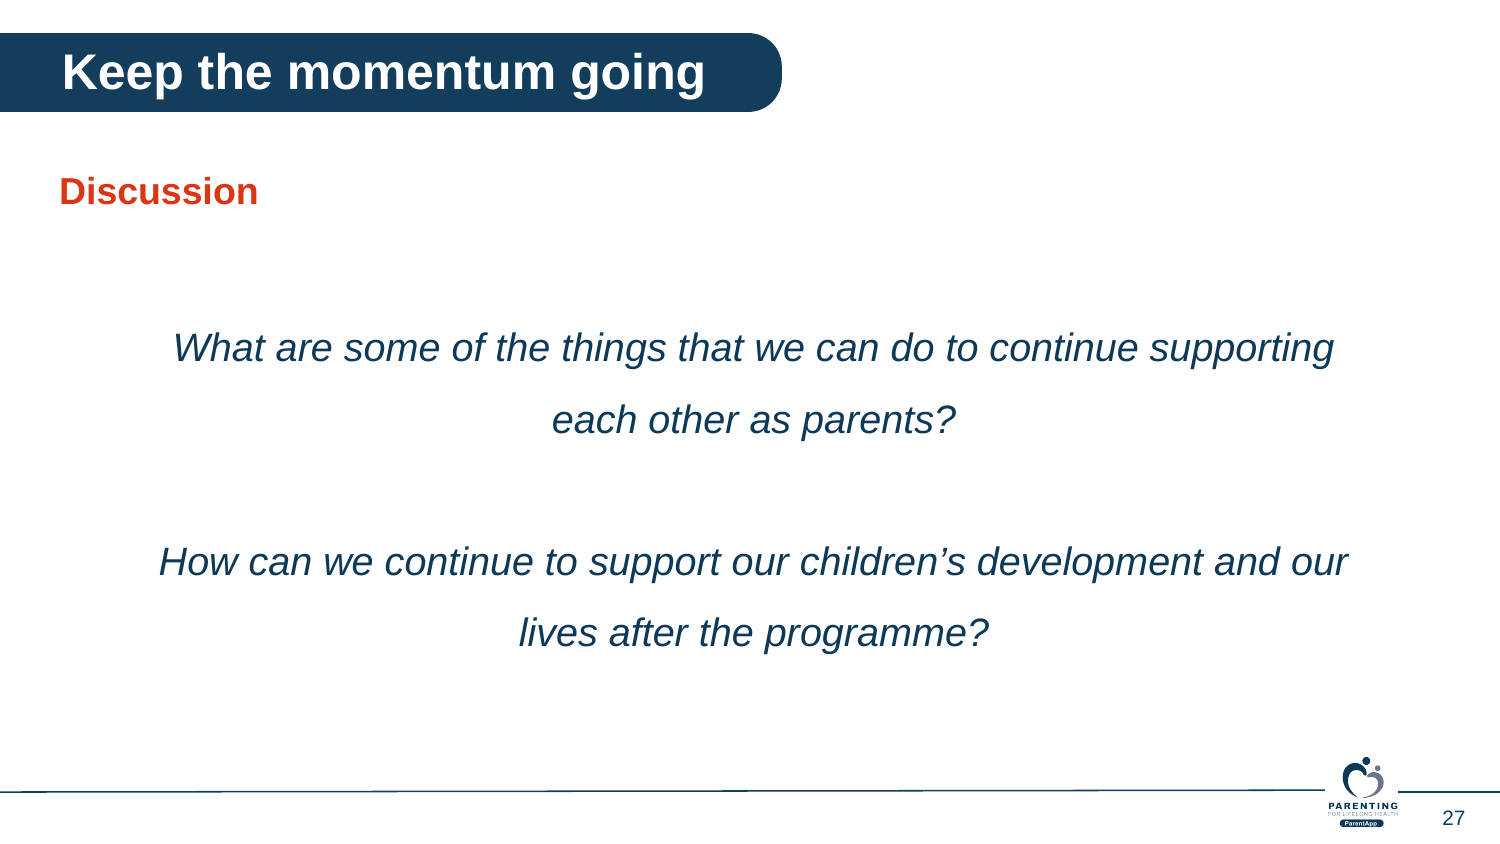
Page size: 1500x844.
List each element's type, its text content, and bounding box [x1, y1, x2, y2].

text_box [0, 33, 765, 112]
text_box Keep the momentum going [46, 32, 1500, 108]
text_box Discussion What are some of the things that we can do to continue supporting each other as parents? How can we continue to support our children’s development and our lives after the programme? [44, 159, 1390, 663]
picture [1328, 756, 1398, 828]
